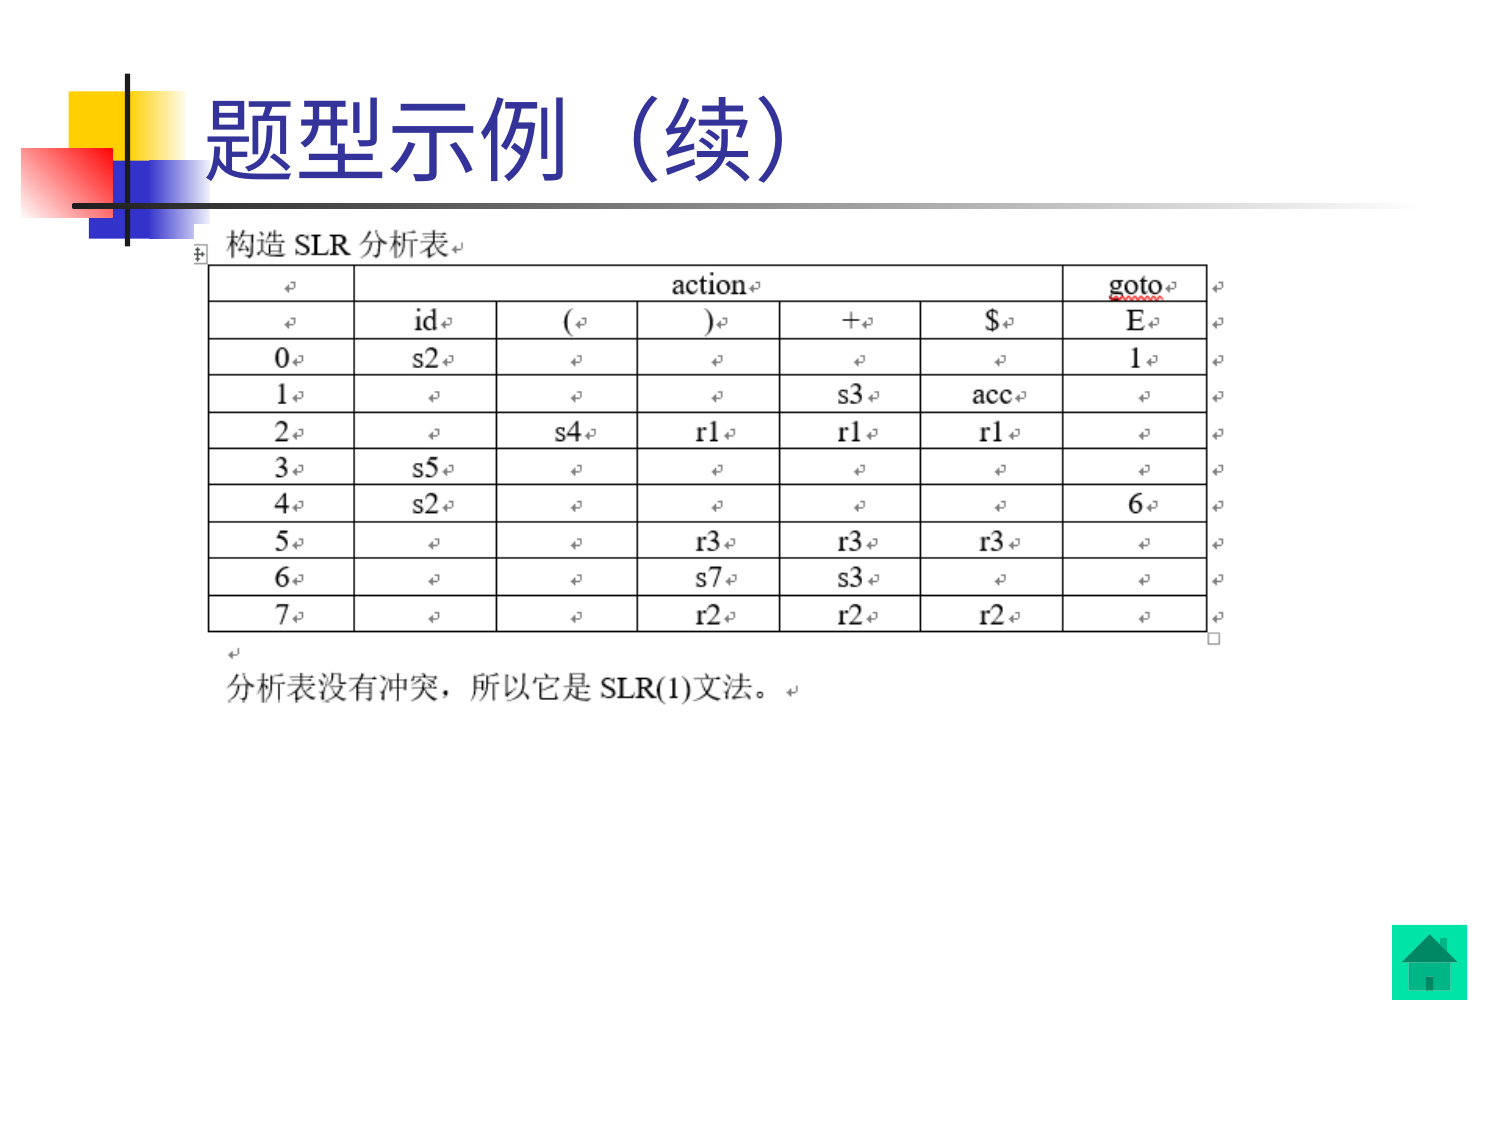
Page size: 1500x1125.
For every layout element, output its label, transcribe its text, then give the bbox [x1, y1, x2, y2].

title 题型示例（续） [188, 12, 1468, 200]
text_box [1392, 924, 1468, 1000]
picture [194, 224, 1225, 715]
